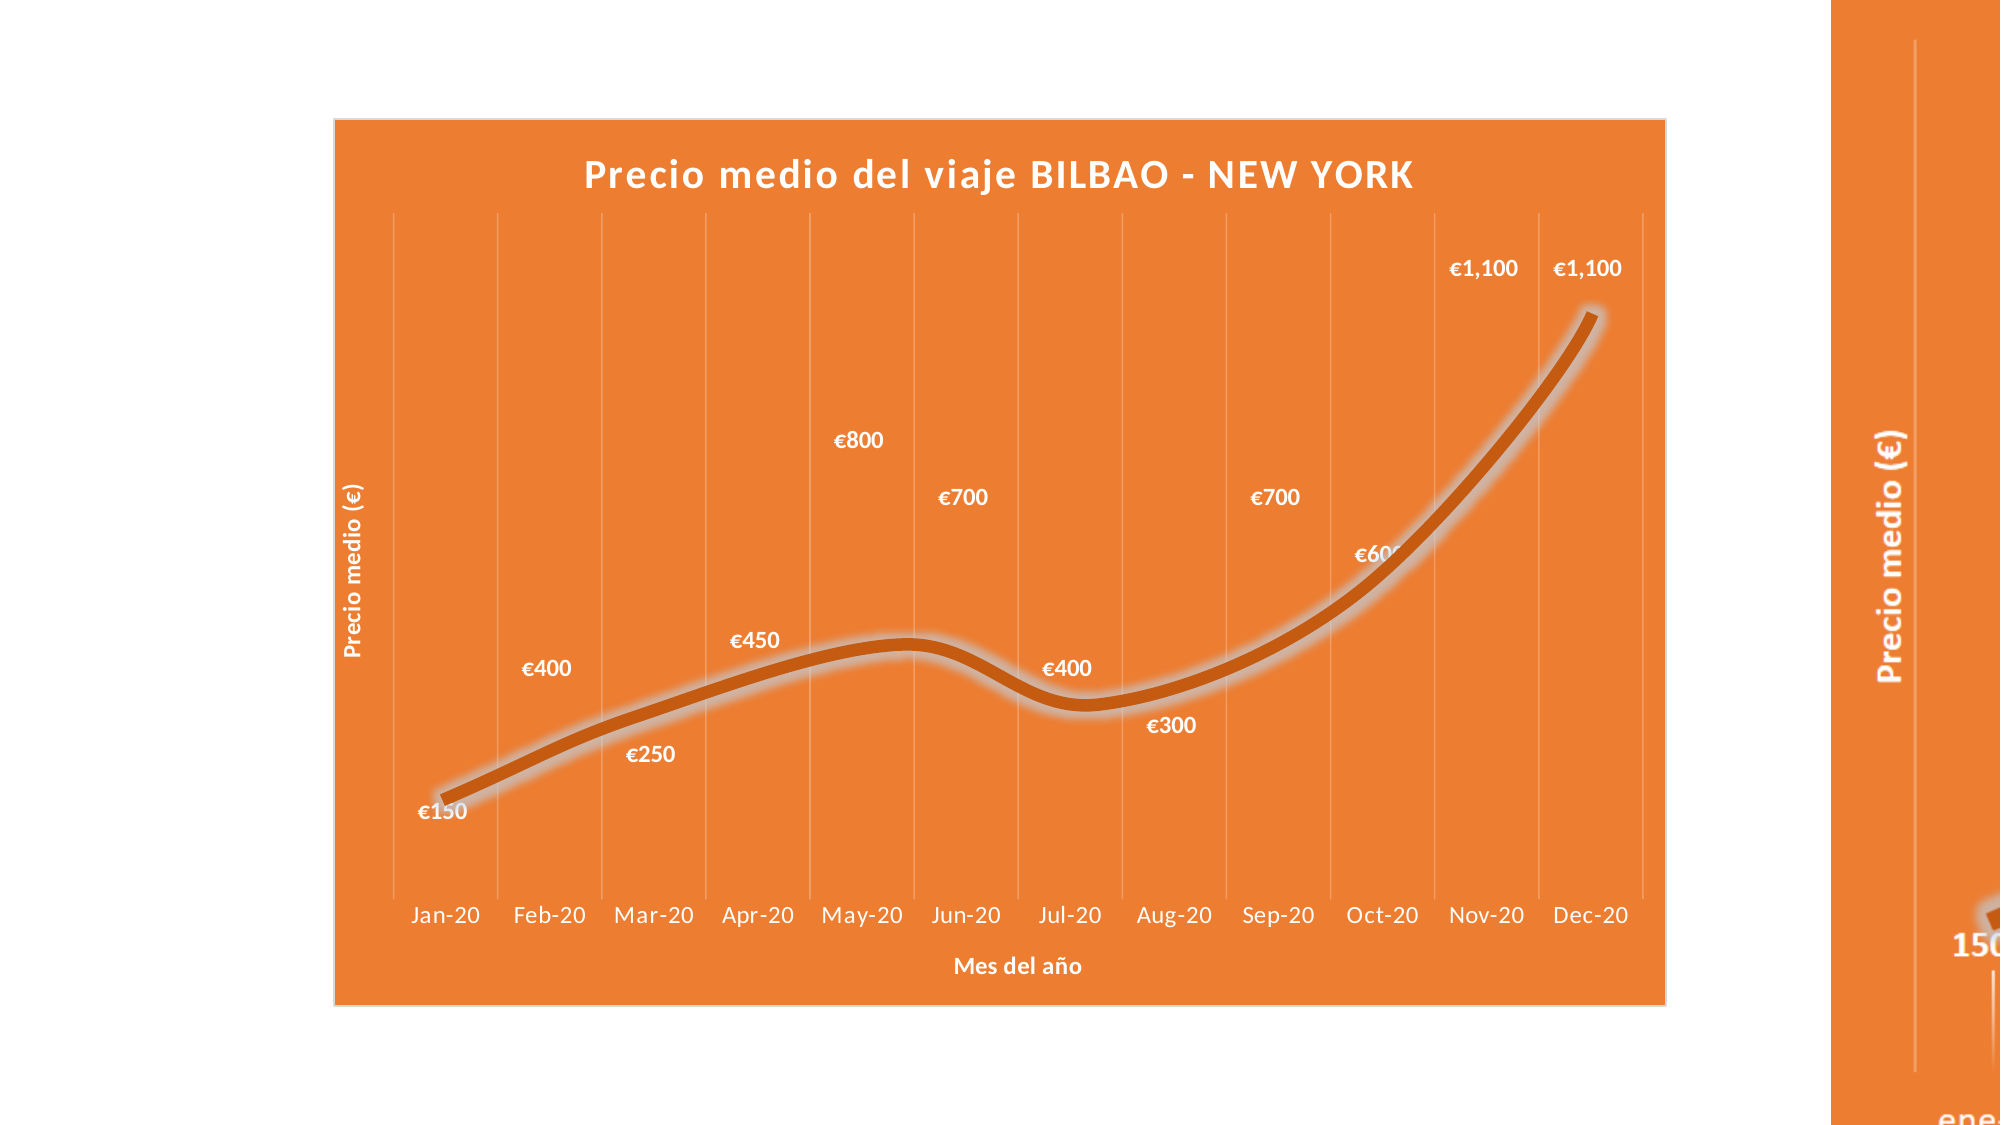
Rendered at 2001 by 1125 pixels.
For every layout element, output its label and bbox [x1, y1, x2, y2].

chart [333, 117, 1667, 1007]
picture [1831, 0, 2000, 1125]
